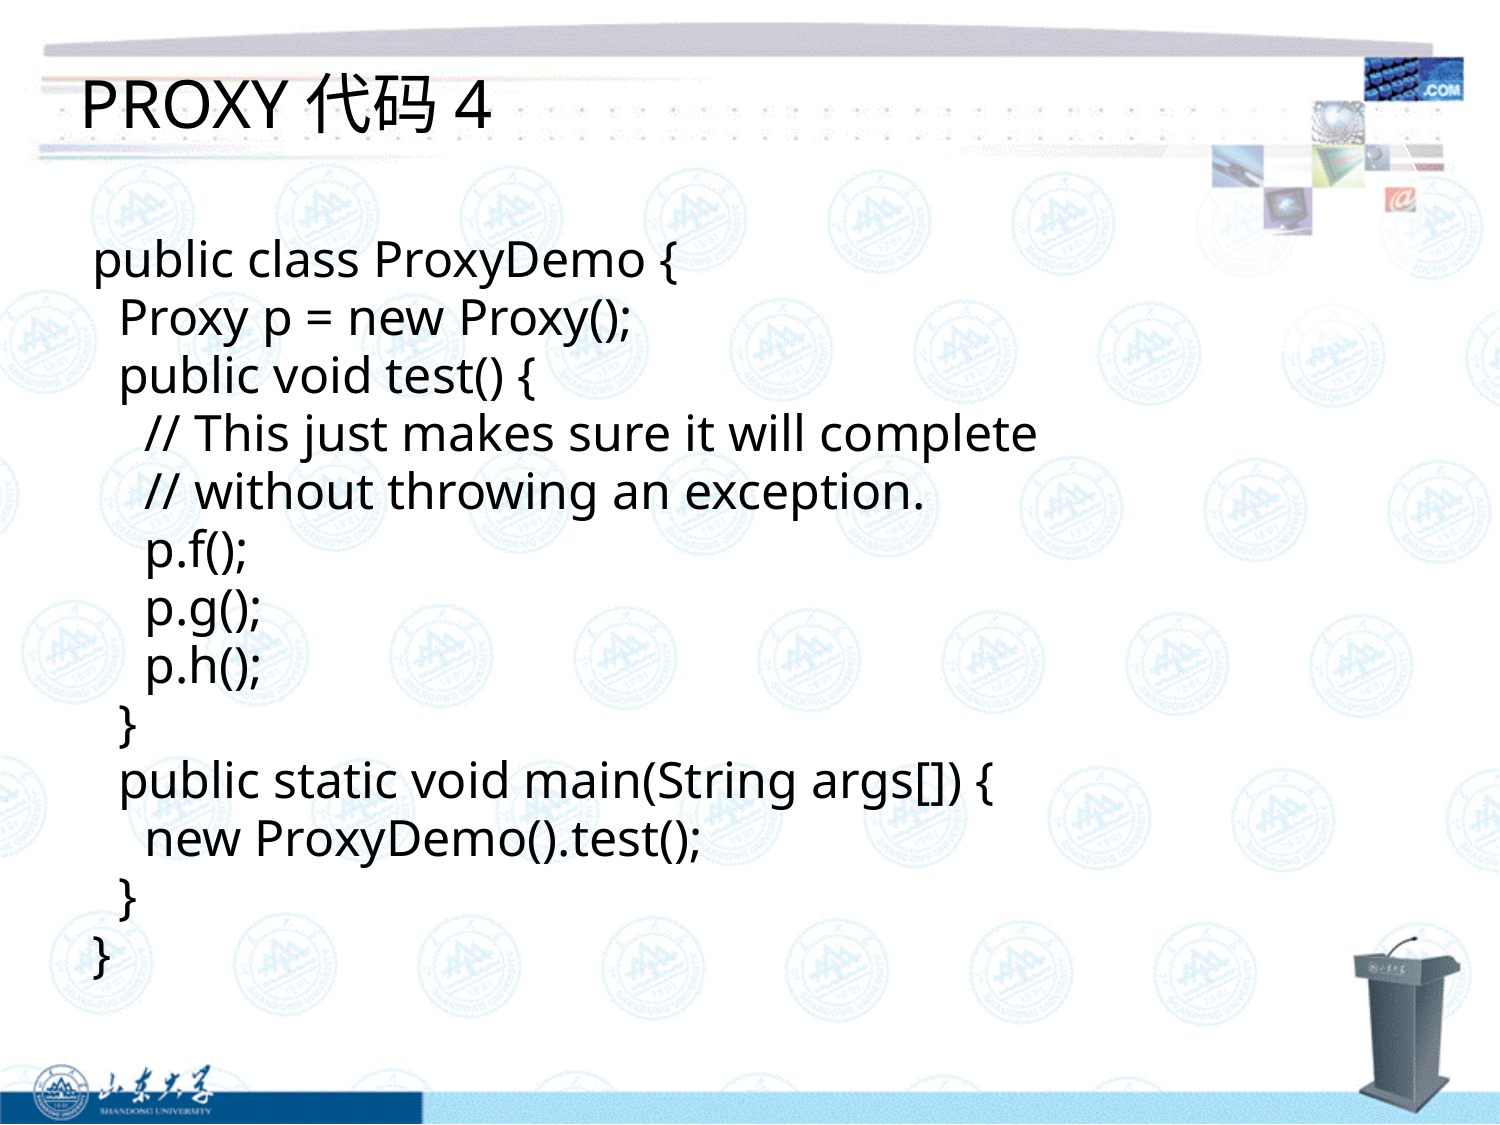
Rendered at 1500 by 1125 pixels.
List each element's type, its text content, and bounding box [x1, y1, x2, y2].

list public class ProxyDemo { Proxy p = new Proxy(); public void test() { // This just makes sure it will complete // without throwing an exception. p.f(); p.g(); p.h(); } public static void main(String args[]) { new ProxyDemo().test(); } } [77, 231, 1428, 1052]
title PROXY代码4 [64, 54, 1424, 149]
picture [0, 1, 1500, 1124]
